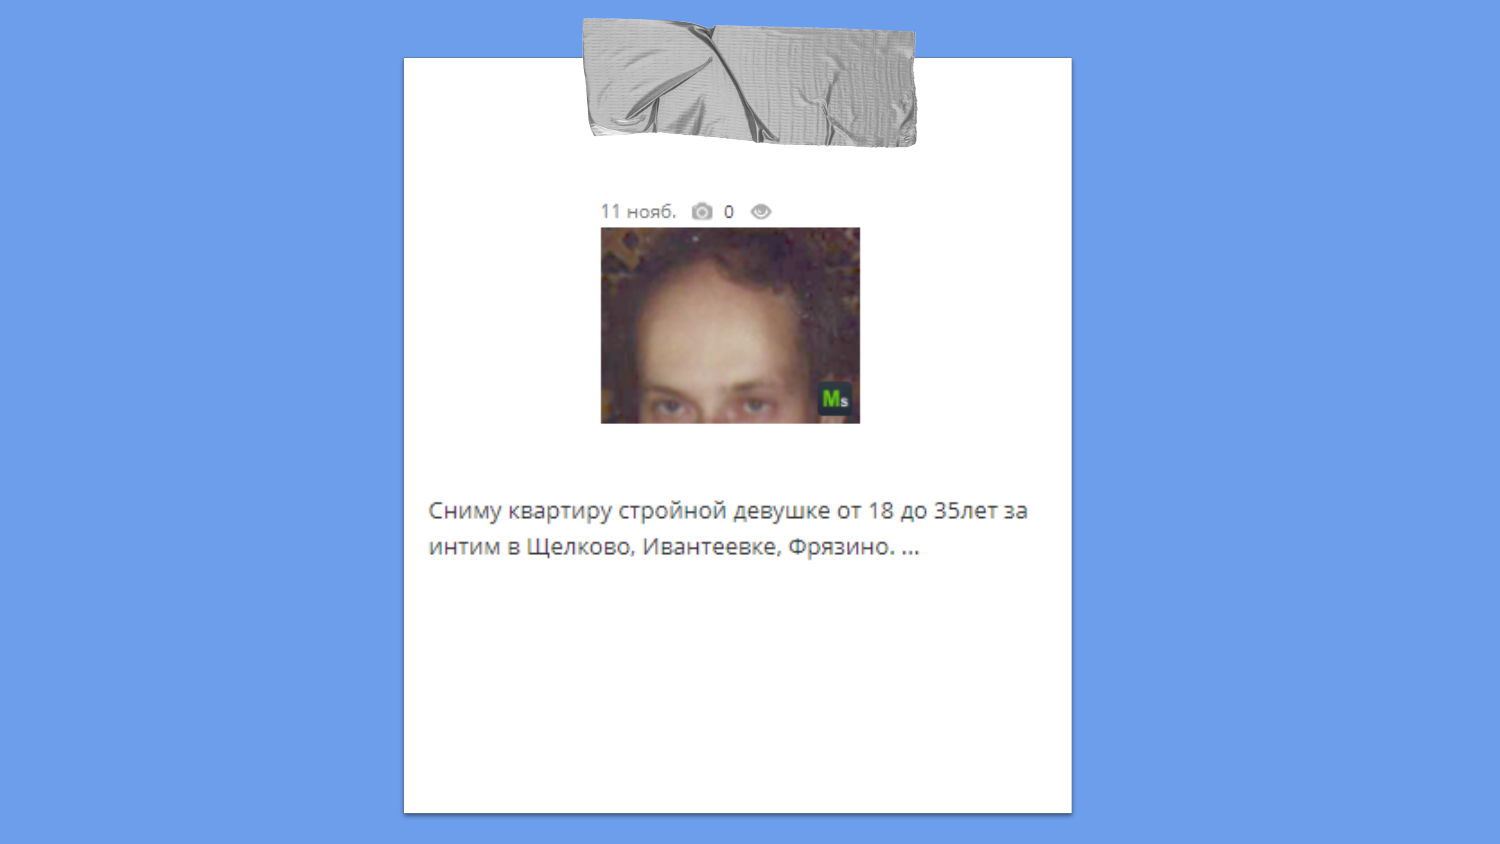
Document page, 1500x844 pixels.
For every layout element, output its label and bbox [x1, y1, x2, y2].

picture [377, 16, 1100, 844]
